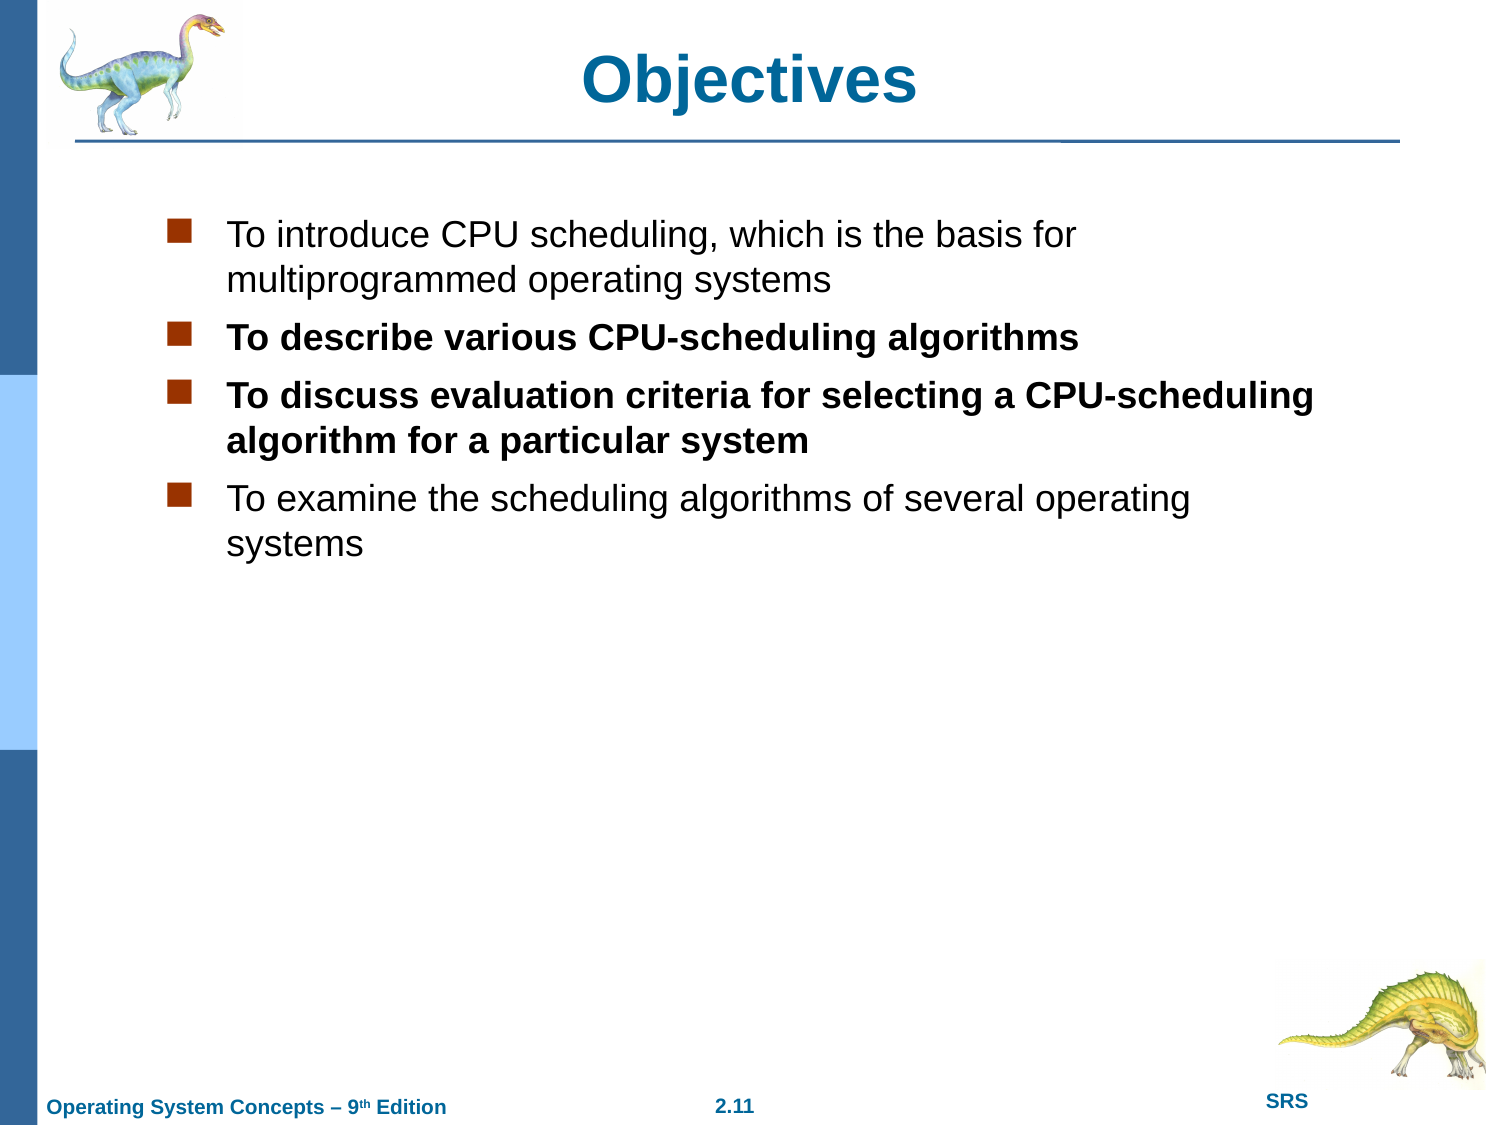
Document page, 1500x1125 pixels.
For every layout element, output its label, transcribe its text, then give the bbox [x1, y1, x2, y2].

title Objectives [75, 28, 1425, 124]
picture [46, 0, 243, 149]
picture [1275, 959, 1486, 1090]
list To introduce CPU scheduling, which is the basis for multiprogrammed operating systems To describe various CPU-scheduling algorithms To discuss evaluation criteria for selecting a CPU-scheduling algorithm for a particular system To examine the scheduling algorithms of several operating systems [155, 202, 1350, 946]
